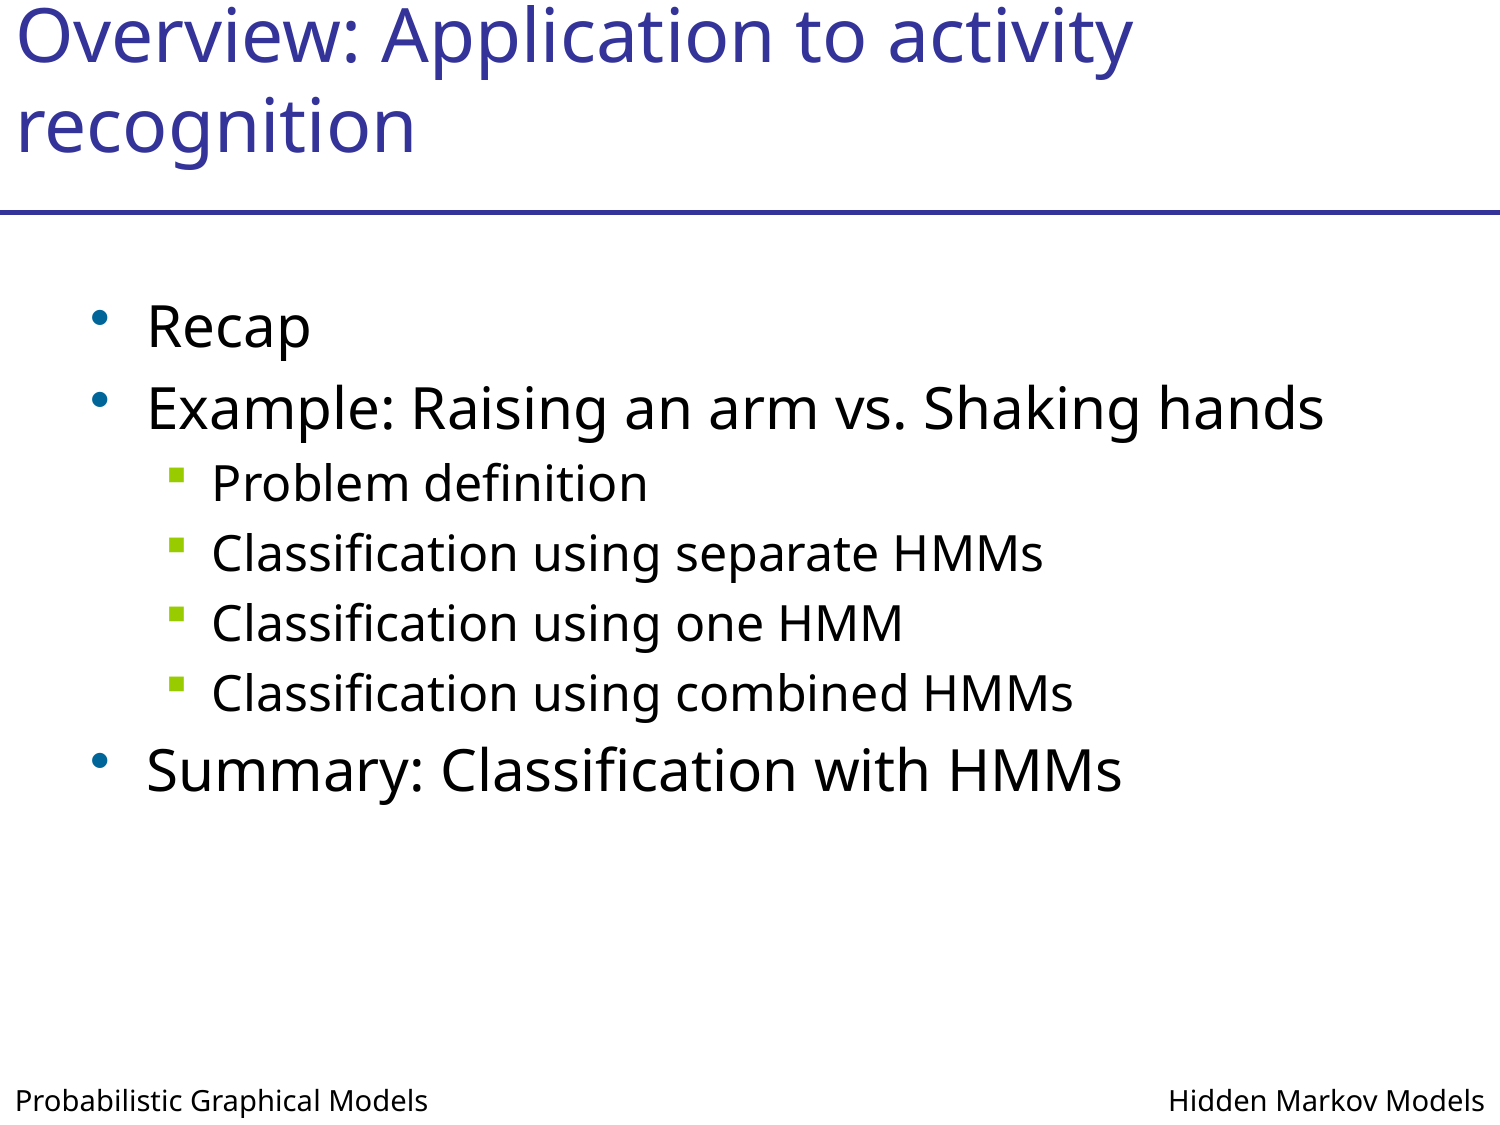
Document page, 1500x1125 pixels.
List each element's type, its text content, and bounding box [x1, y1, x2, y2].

title Overview: Application to activity recognition [0, 24, 1445, 175]
list Recap Example: Raising an arm vs. Shaking hands Problem definition Classification using separate HMMs Classification using one HMM Classification using combined HMMs Summary: Classification with HMMs [75, 282, 1450, 1088]
